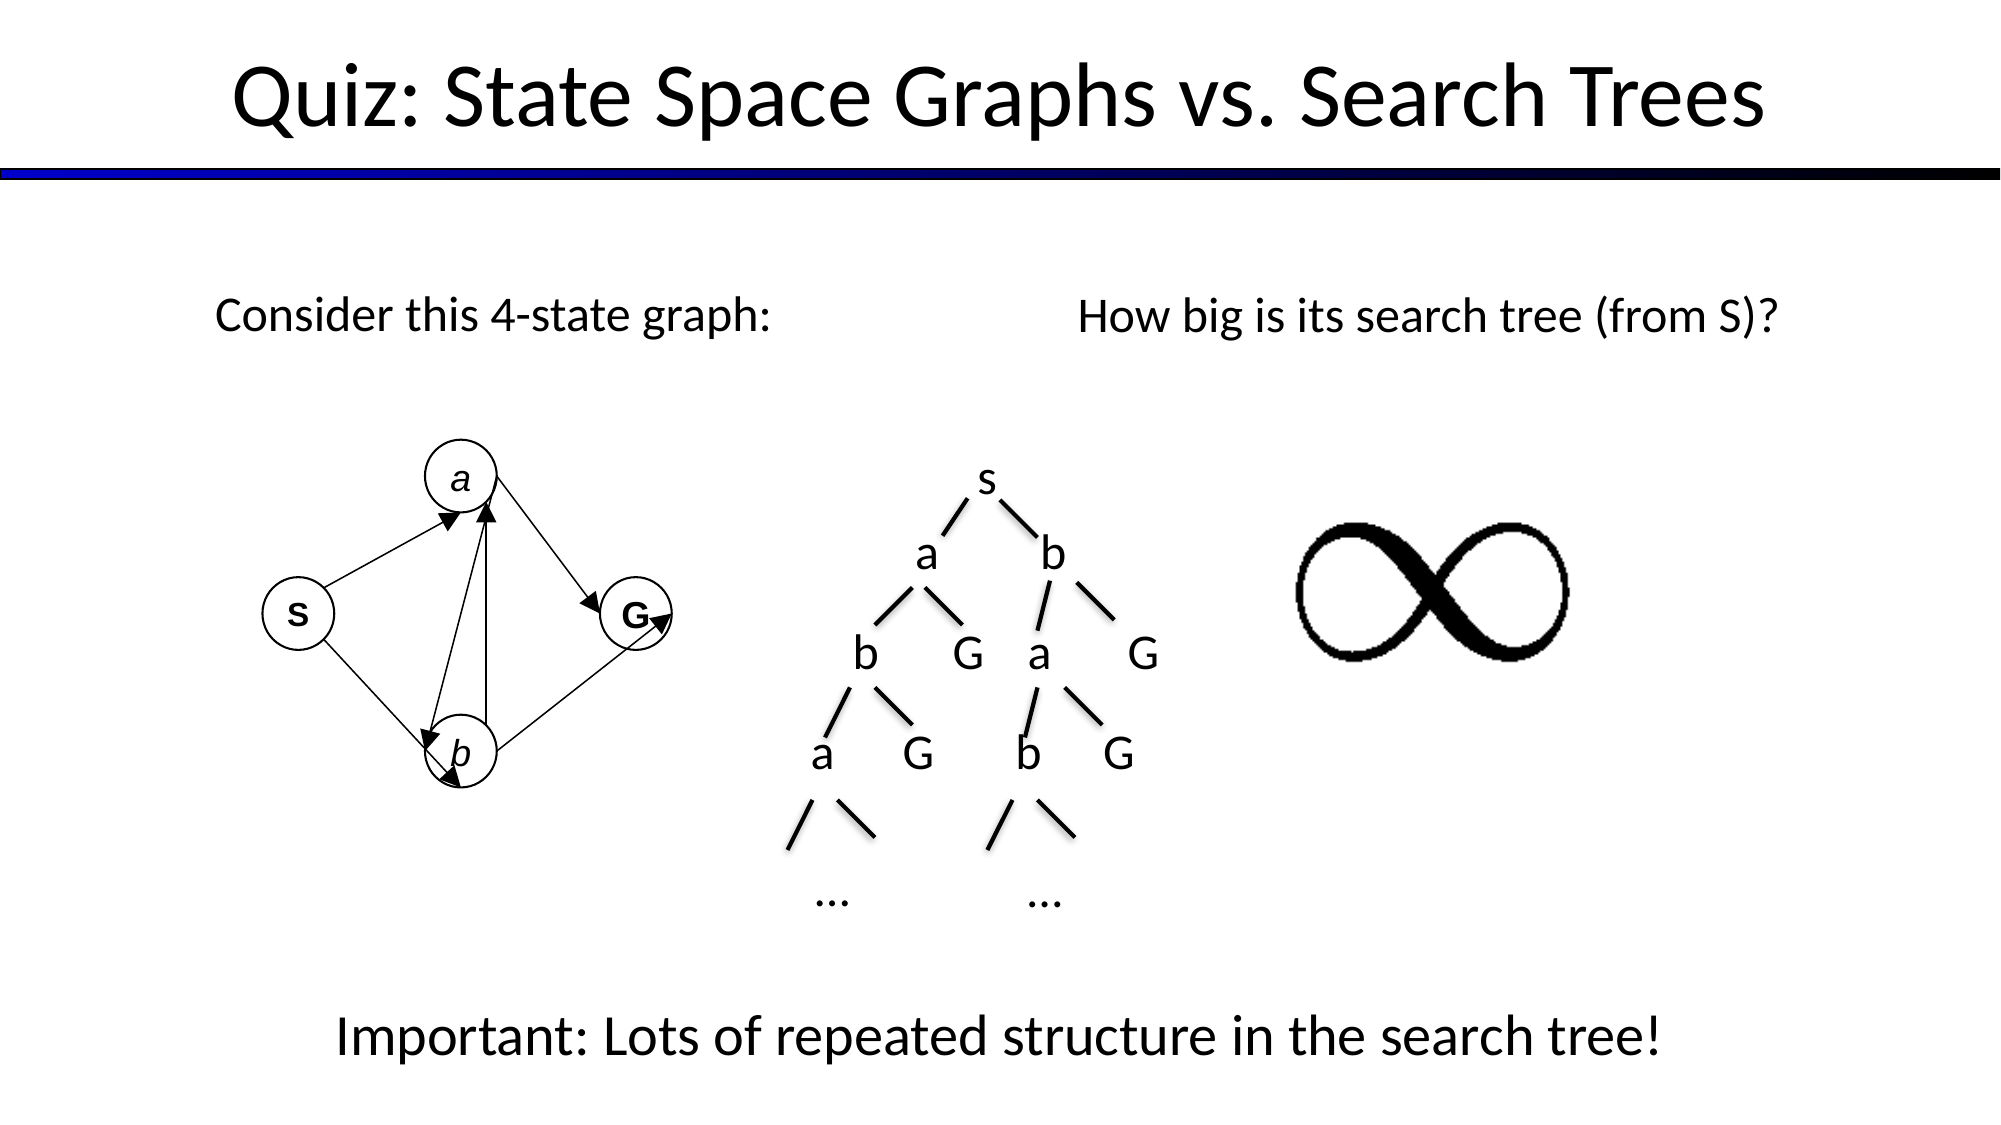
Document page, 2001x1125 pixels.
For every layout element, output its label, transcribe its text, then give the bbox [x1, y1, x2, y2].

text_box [824, 687, 851, 738]
text_box b [430, 714, 496, 788]
text_box G [937, 612, 1000, 688]
text_box b [1025, 512, 1082, 588]
text_box b [837, 612, 894, 688]
text_box a [1012, 612, 1067, 688]
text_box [837, 799, 876, 838]
text_box How big is its search tree (from S)? [1062, 274, 1900, 350]
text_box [942, 498, 968, 537]
picture [1287, 512, 1597, 666]
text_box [1037, 799, 1076, 838]
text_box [323, 475, 426, 589]
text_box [323, 639, 426, 752]
text_box Consider this 4-state graph: [200, 274, 838, 350]
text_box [874, 587, 913, 626]
text_box G [1088, 712, 1150, 788]
text_box a [795, 712, 850, 788]
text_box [496, 639, 611, 752]
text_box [1076, 582, 1115, 621]
text_box s [962, 437, 1012, 513]
text_box G [599, 577, 672, 649]
text_box b [425, 756, 459, 788]
text_box G [628, 616, 672, 650]
text_box … [1012, 849, 1078, 925]
text_box … [800, 849, 865, 924]
text_box b [1000, 712, 1057, 788]
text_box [496, 475, 611, 589]
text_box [1037, 580, 1051, 631]
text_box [787, 799, 813, 851]
title Quiz: State Space Graphs vs. Search Trees [0, 0, 2000, 184]
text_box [874, 687, 913, 726]
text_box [987, 799, 1013, 851]
text_box a [900, 512, 954, 588]
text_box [924, 587, 963, 626]
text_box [1064, 687, 1103, 726]
text_box S [262, 577, 335, 650]
text_box G [887, 712, 950, 788]
text_box a [425, 439, 497, 513]
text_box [1024, 687, 1038, 738]
text_box G [1112, 612, 1175, 688]
text_box Important: Lots of repeated structure in the search tree! [0, 989, 2000, 1075]
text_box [999, 499, 1038, 538]
